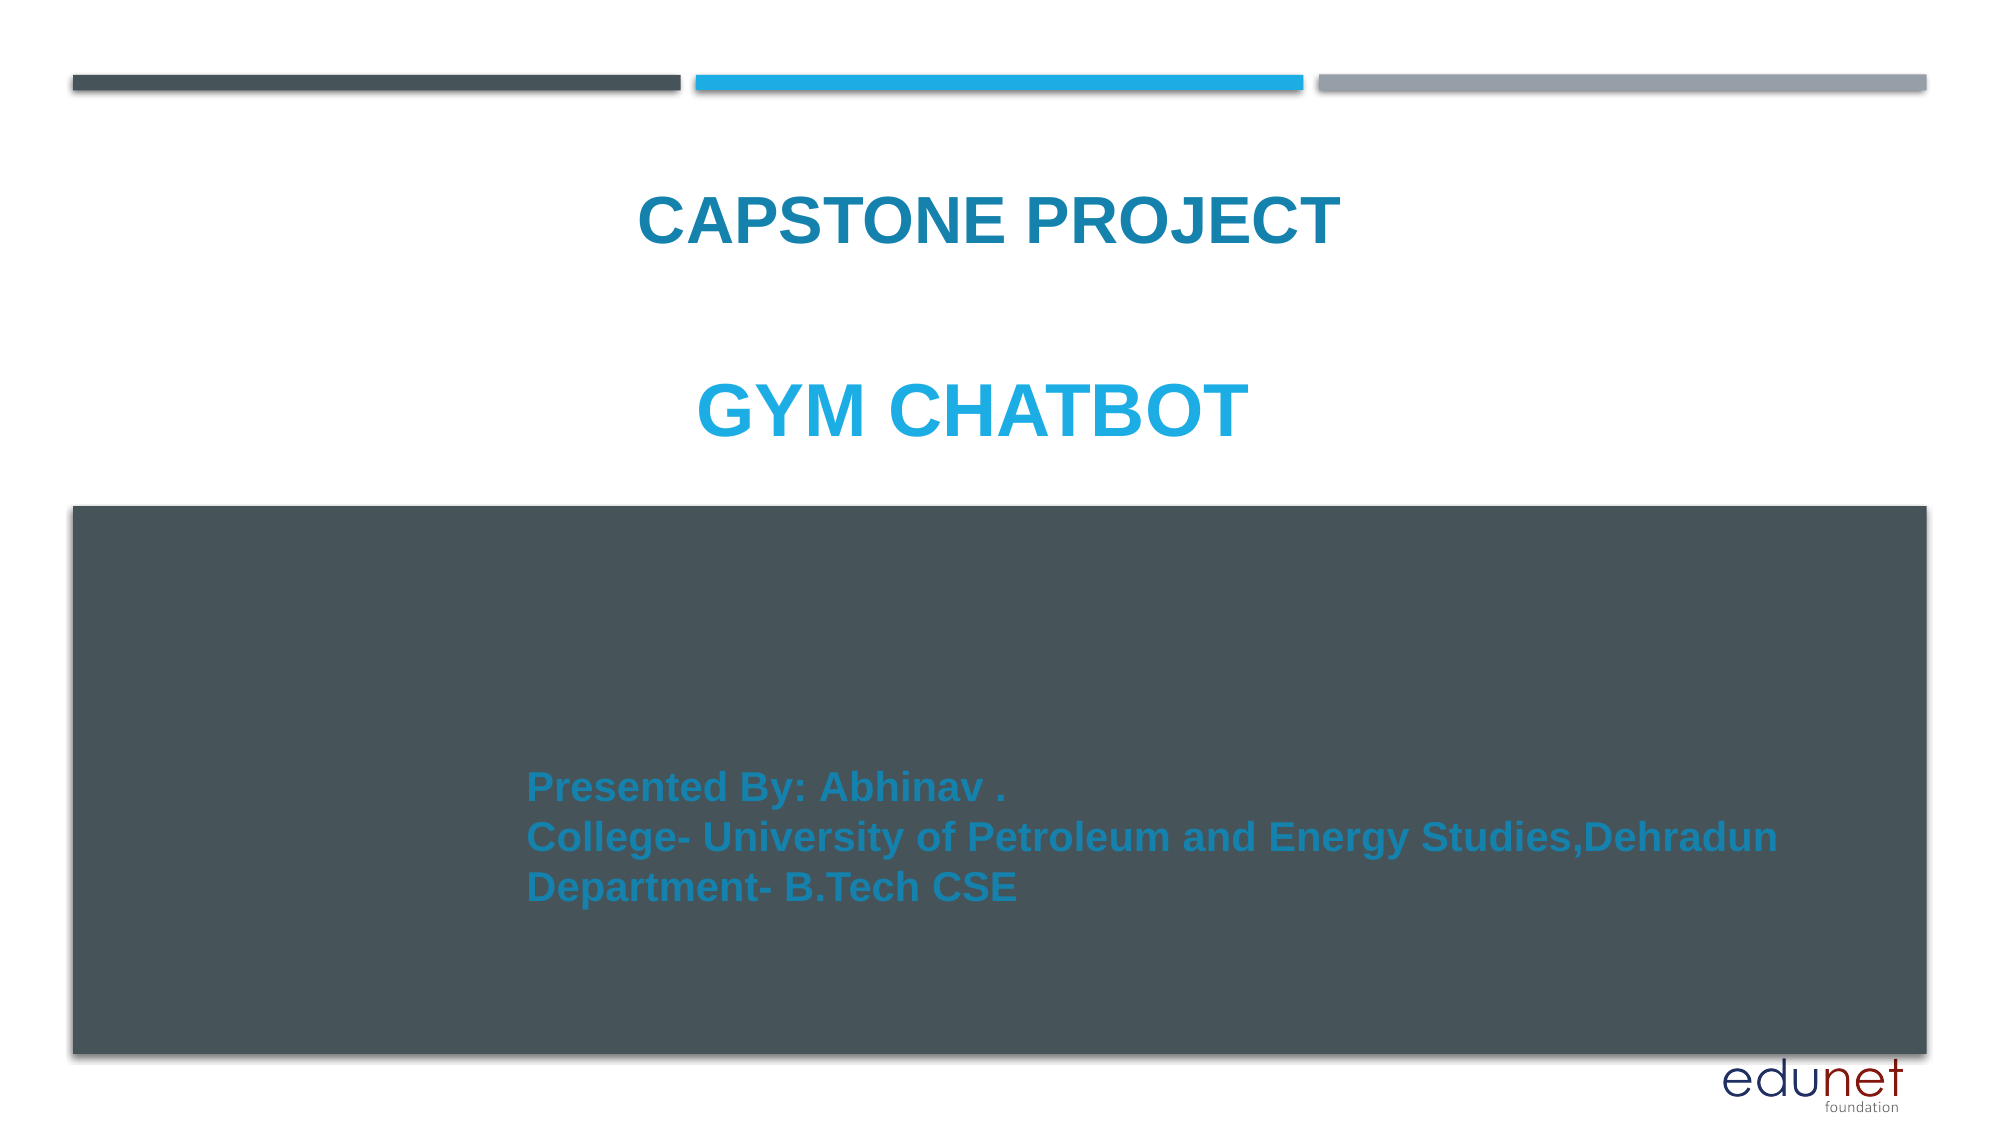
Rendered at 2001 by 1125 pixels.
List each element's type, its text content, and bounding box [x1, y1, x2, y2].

text_box Presented By: Abhinav . College- University of Petroleum and Energy Studies,Dehradun Department- B.Tech CSE [511, 752, 1821, 918]
text_box CAPSTONE PROJECT [0, 169, 2000, 265]
picture [1719, 1056, 1905, 1116]
title GYM chatbot [222, 298, 1723, 460]
